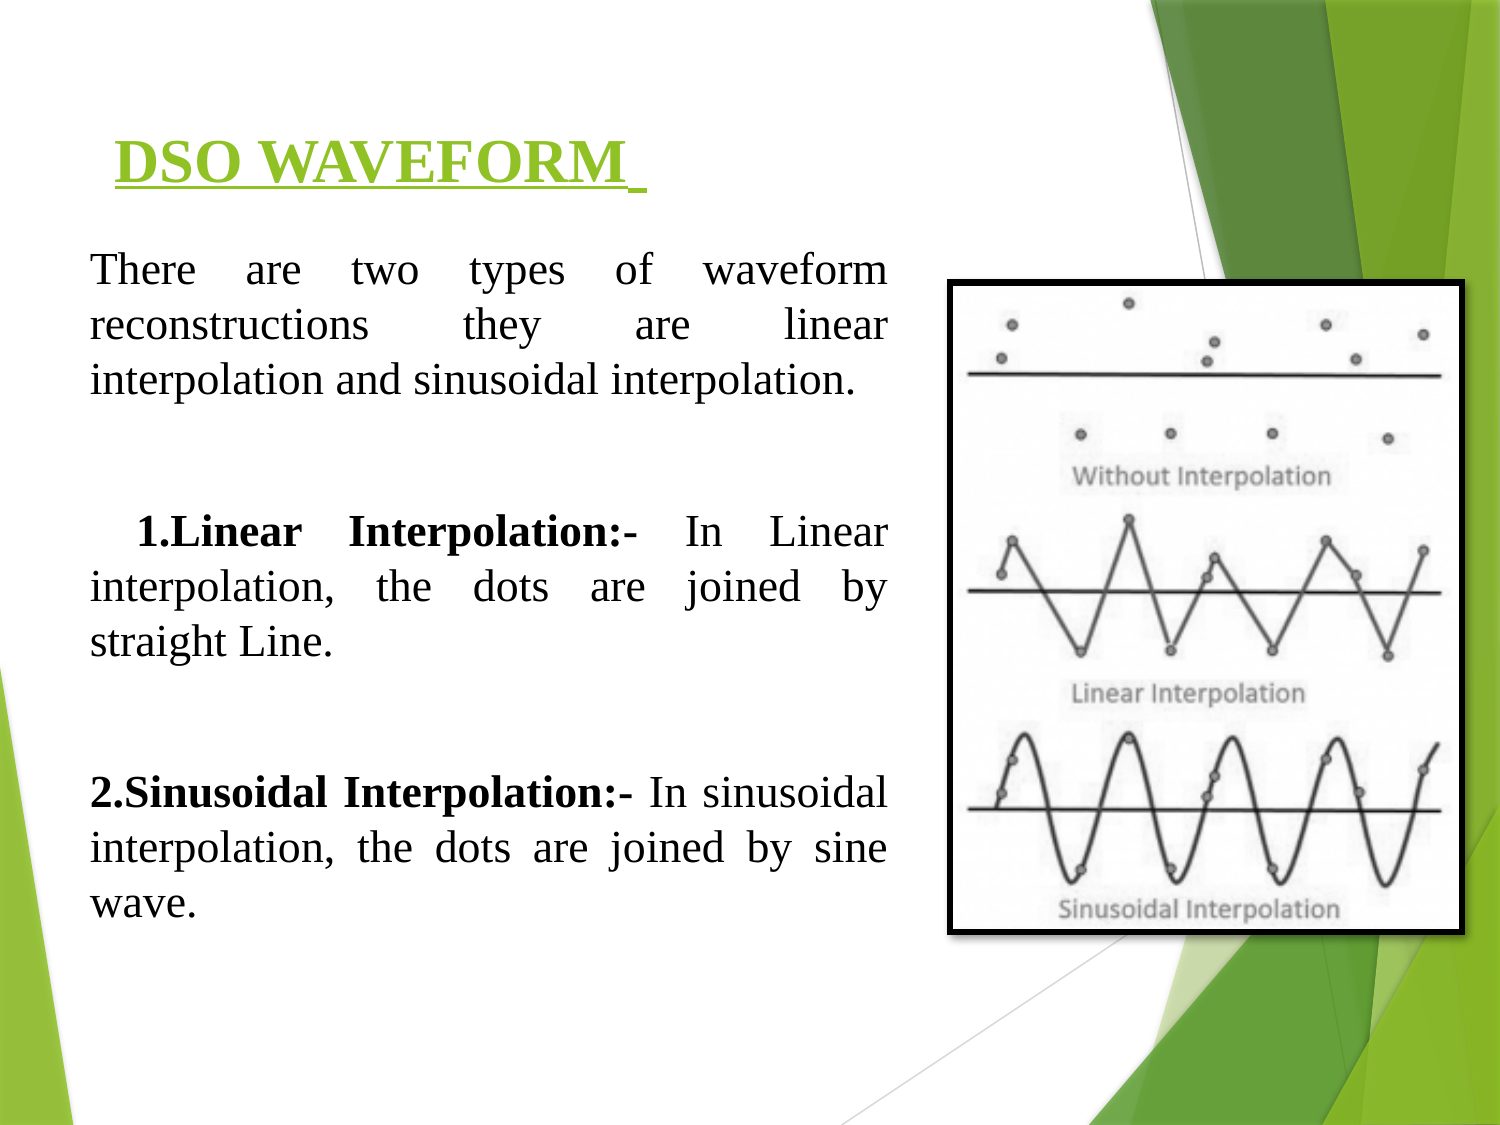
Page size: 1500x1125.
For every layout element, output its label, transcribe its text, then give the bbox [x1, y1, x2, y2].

title DSO WAVEFORM [99, 99, 1142, 317]
list There are two types of waveform reconstructions they are linear interpolation and sinusoidal interpolation. 1.Linear Interpolation:- In Linear interpolation, the dots are joined by straight Line. 2.Sinusoidal Interpolation:- In sinusoidal interpolation, the dots are joined by sine wave. [75, 231, 904, 988]
picture [952, 285, 1459, 929]
